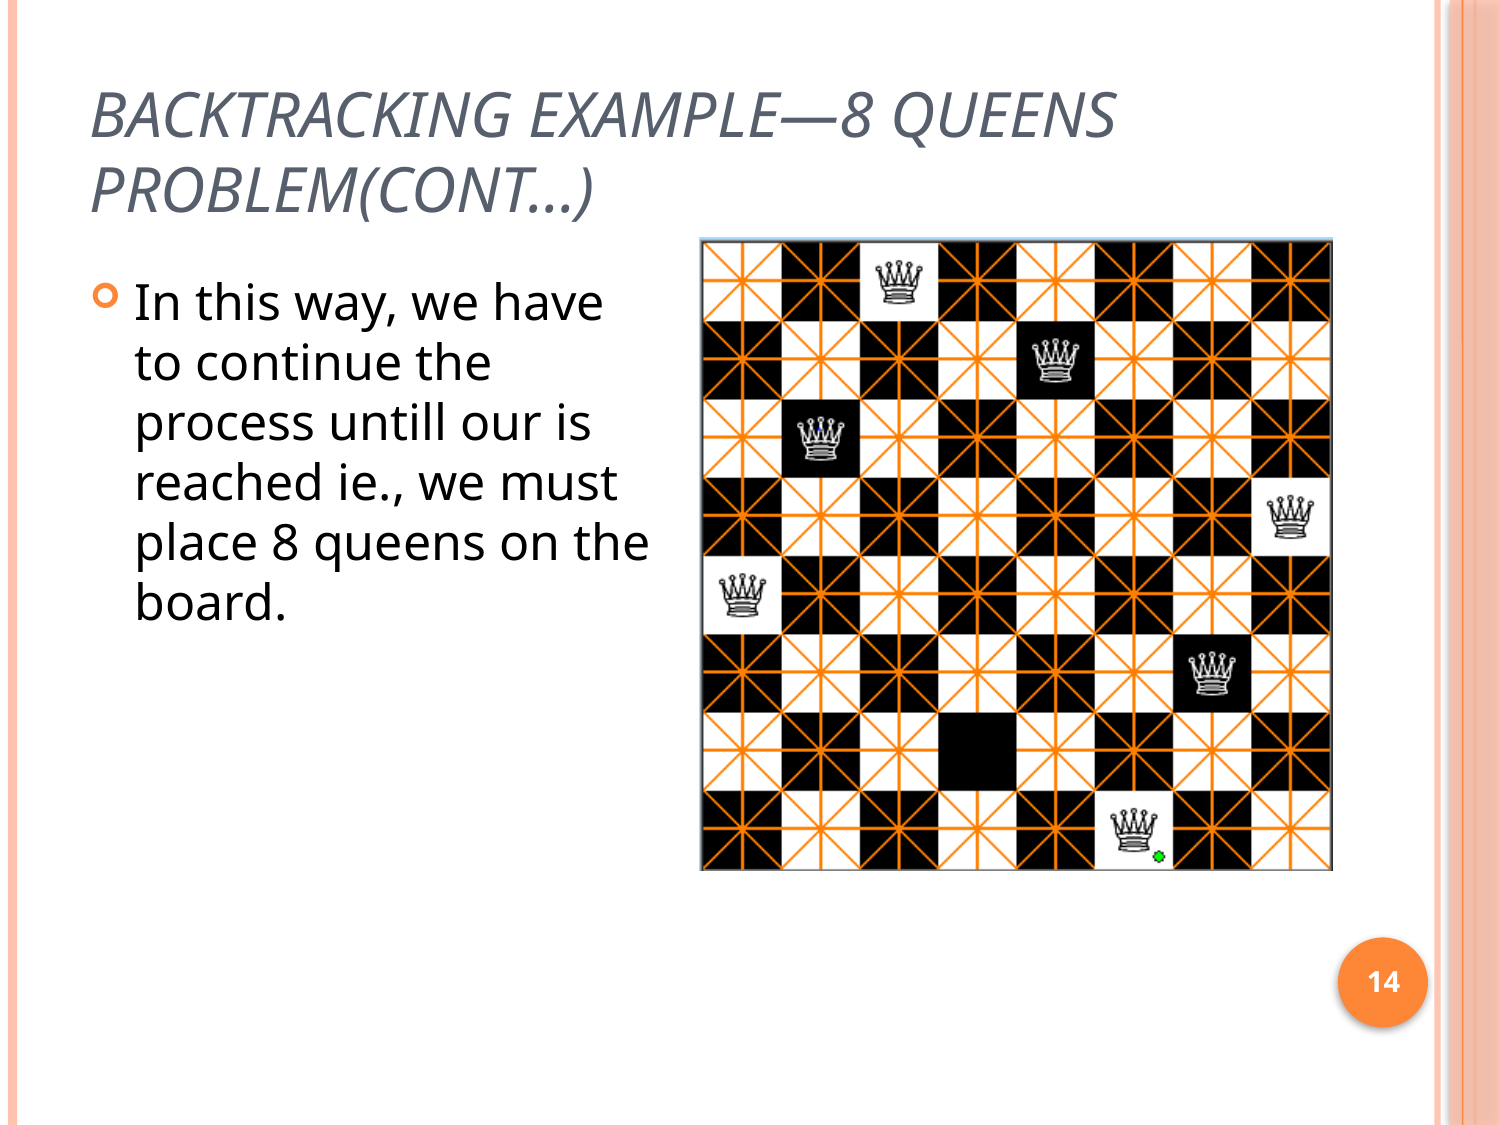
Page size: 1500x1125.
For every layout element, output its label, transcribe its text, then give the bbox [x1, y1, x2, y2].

picture [699, 236, 1334, 871]
list In this way, we have to continue the process untill our is reached ie., we must place 8 queens on the board. [75, 262, 675, 1013]
title Backtracking EXAMPLE—8 Queens Problem(cont…) [75, 45, 1300, 233]
slide_number 14 [1333, 940, 1434, 1027]
